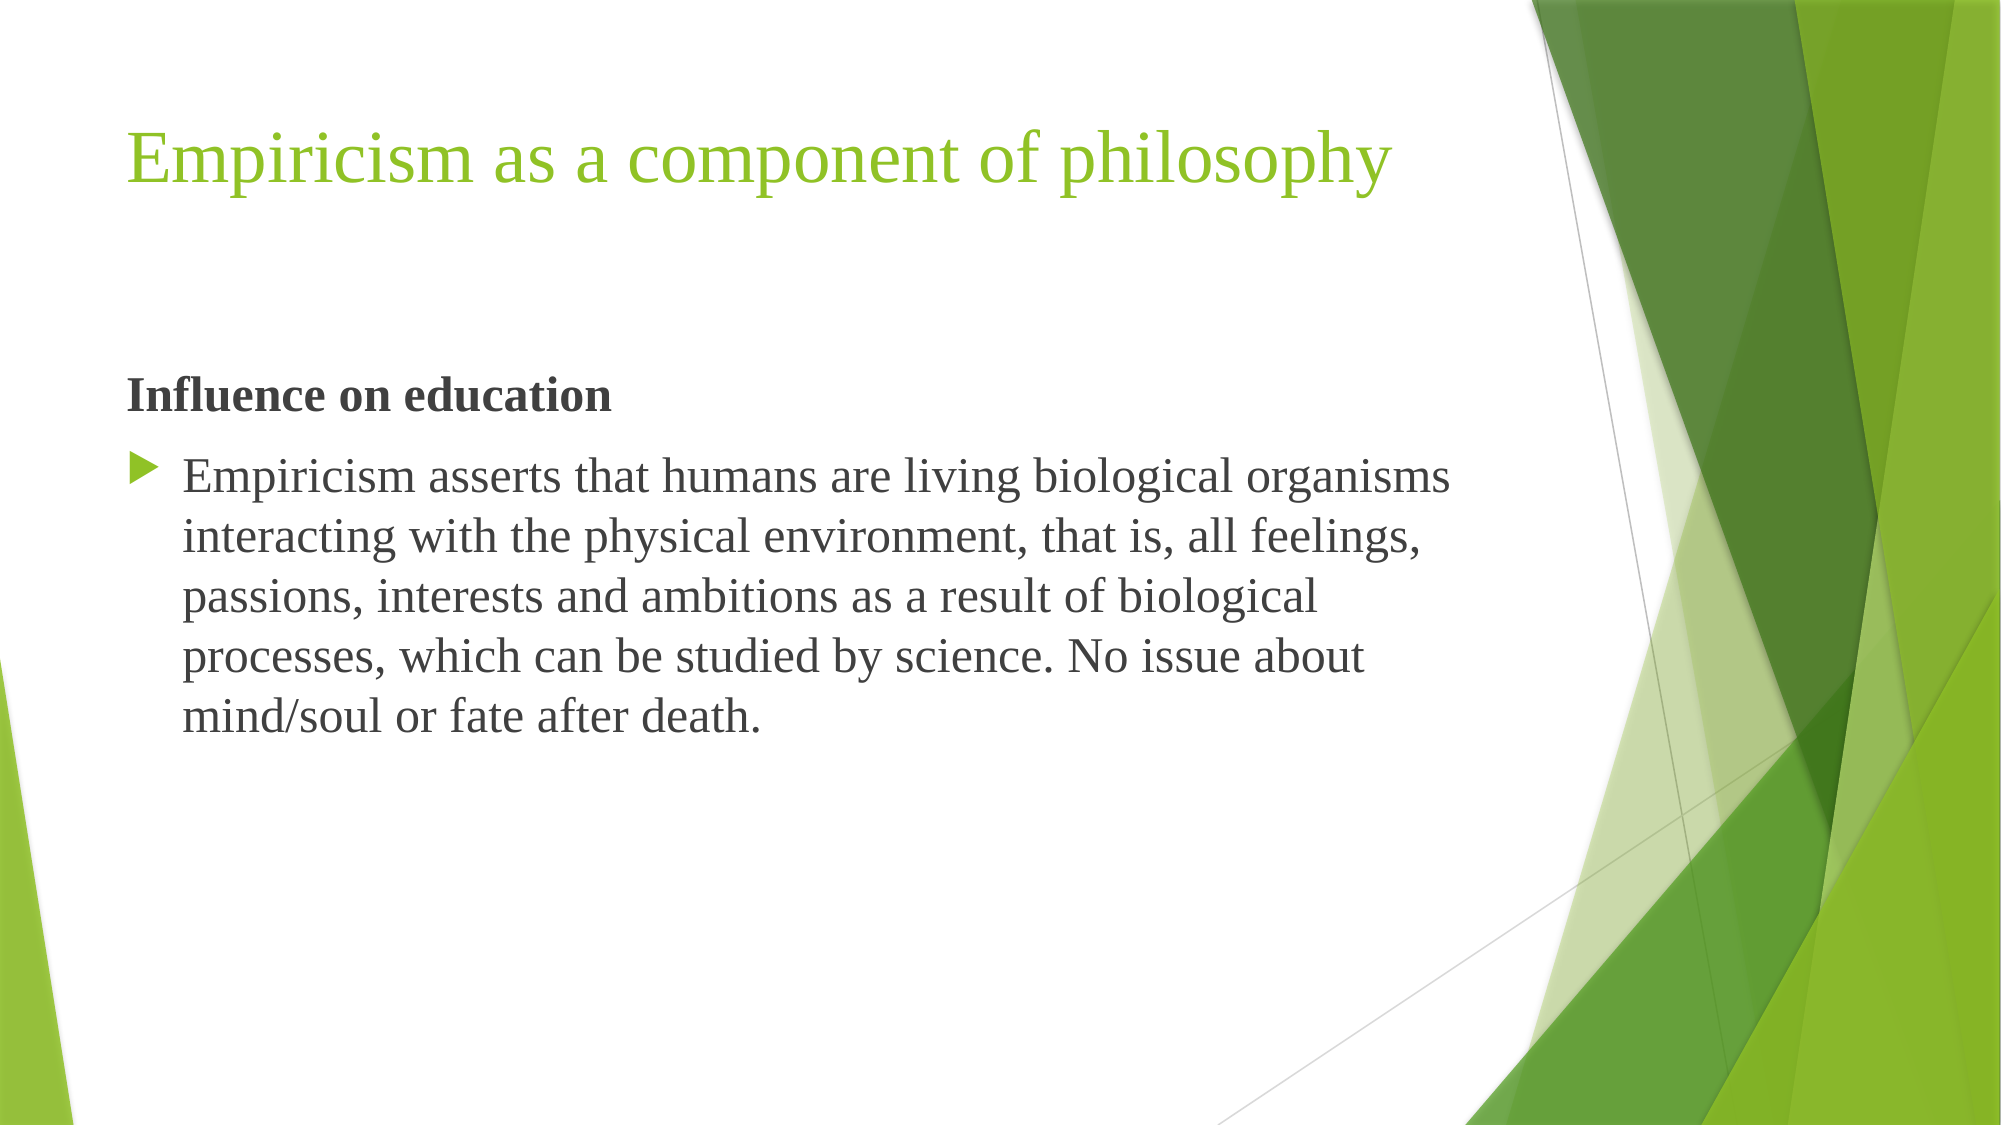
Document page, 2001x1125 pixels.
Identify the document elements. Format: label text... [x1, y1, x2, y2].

title Empiricism as a component of philosophy [111, 99, 1522, 317]
list Influence on education Empiricism asserts that humans are living biological organisms interacting with the physical environment, that is, all feelings, passions, interests and ambitions as a result of biological processes, which can be studied by science. No issue about mind/soul or fate after death. [111, 354, 1522, 992]
